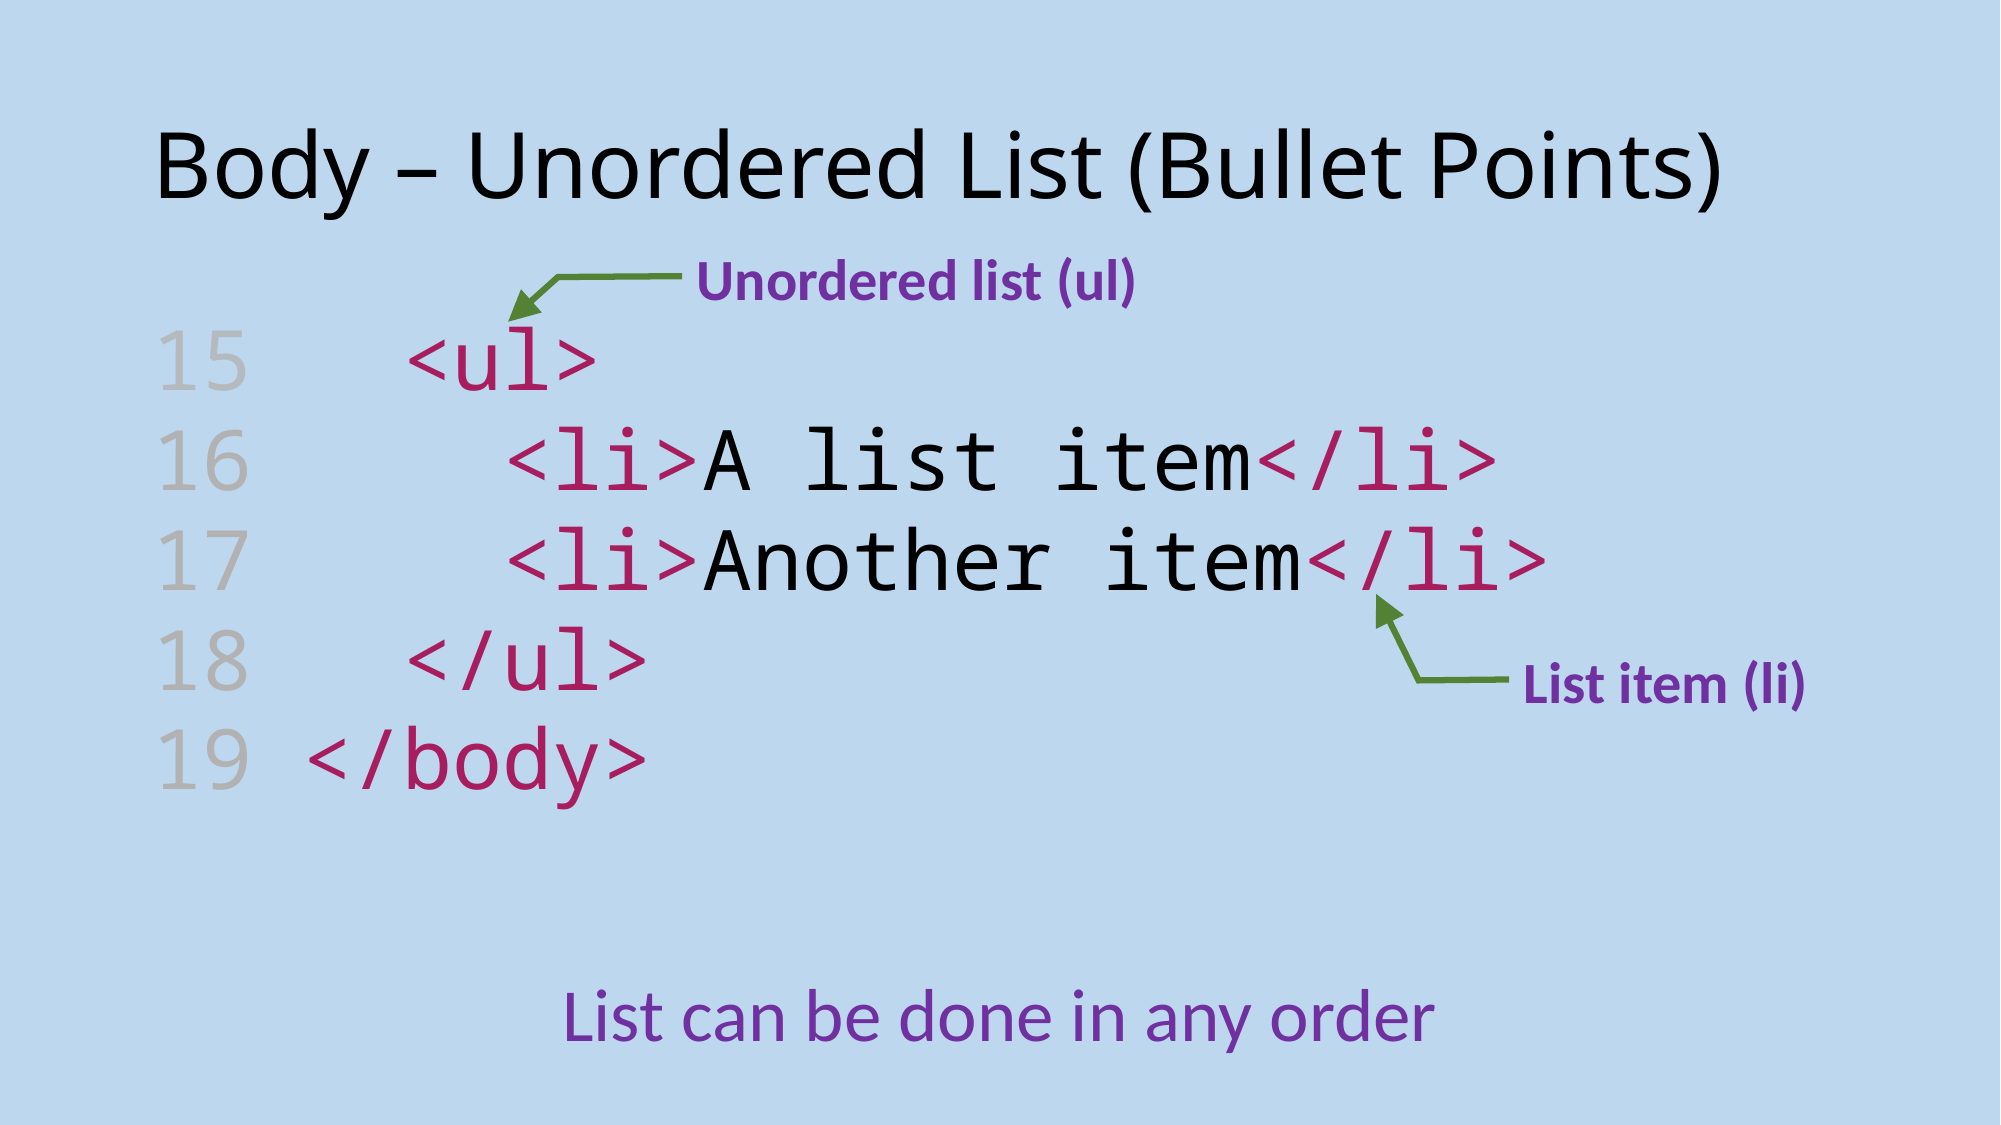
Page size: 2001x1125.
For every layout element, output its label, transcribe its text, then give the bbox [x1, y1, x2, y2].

list 15 <ul> 16 <li>A list item</li> 17 <li>Another item</li> 18 </ul> 19 </body> [137, 299, 1863, 1014]
text_box Unordered list (ul) [508, 207, 1167, 348]
title Body – Unordered List (Bullet Points) [137, 59, 1863, 278]
text_box List can be done in any order [547, 958, 1453, 1064]
text_box List item (li) [1375, 593, 1863, 751]
